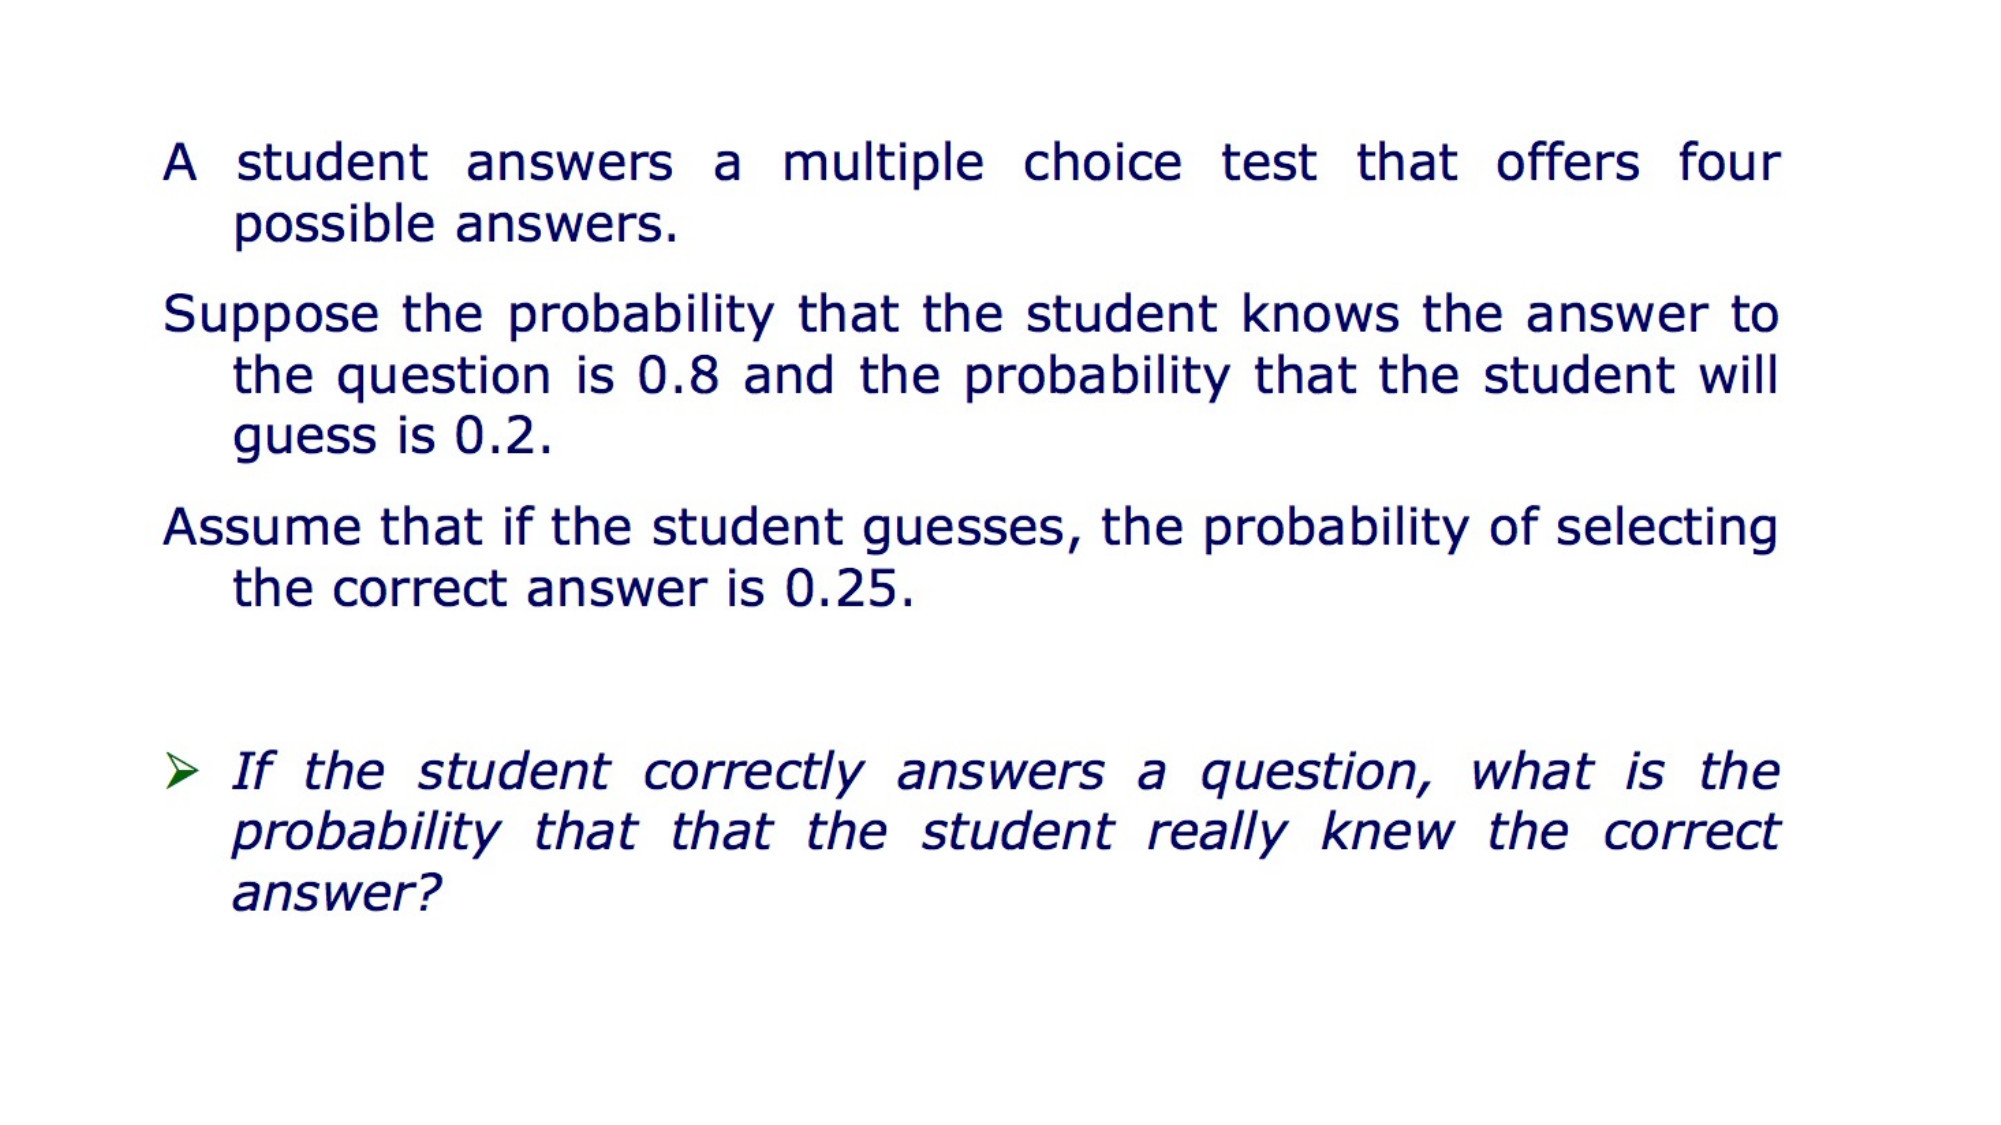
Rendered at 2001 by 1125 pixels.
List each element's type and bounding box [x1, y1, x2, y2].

picture [123, 86, 1852, 1031]
